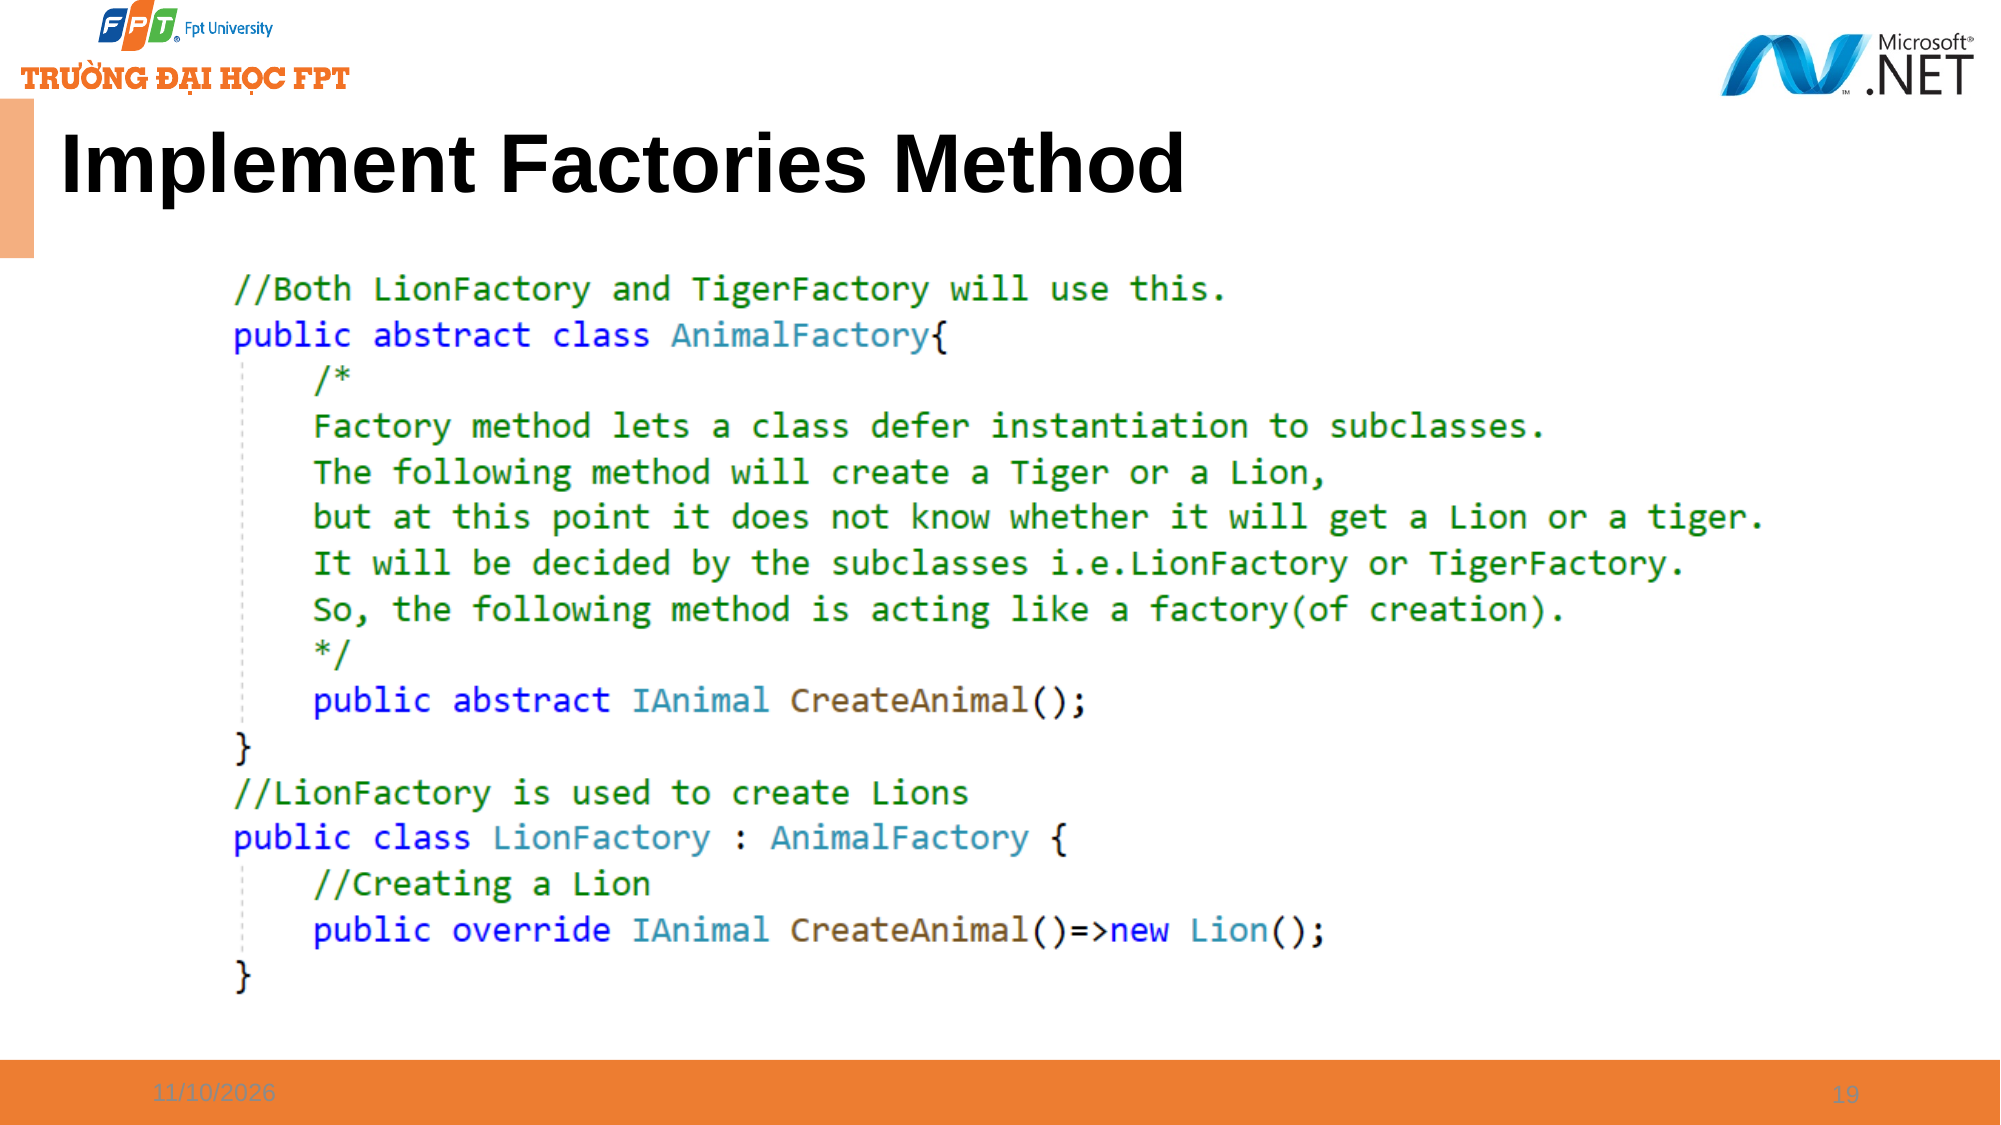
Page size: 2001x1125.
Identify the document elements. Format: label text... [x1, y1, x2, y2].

title Implement Factories Method [45, 118, 1875, 213]
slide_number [137, 1061, 588, 1122]
slide_number 19 [1424, 1063, 1875, 1123]
picture [1685, 0, 2001, 129]
picture [224, 270, 1775, 1002]
